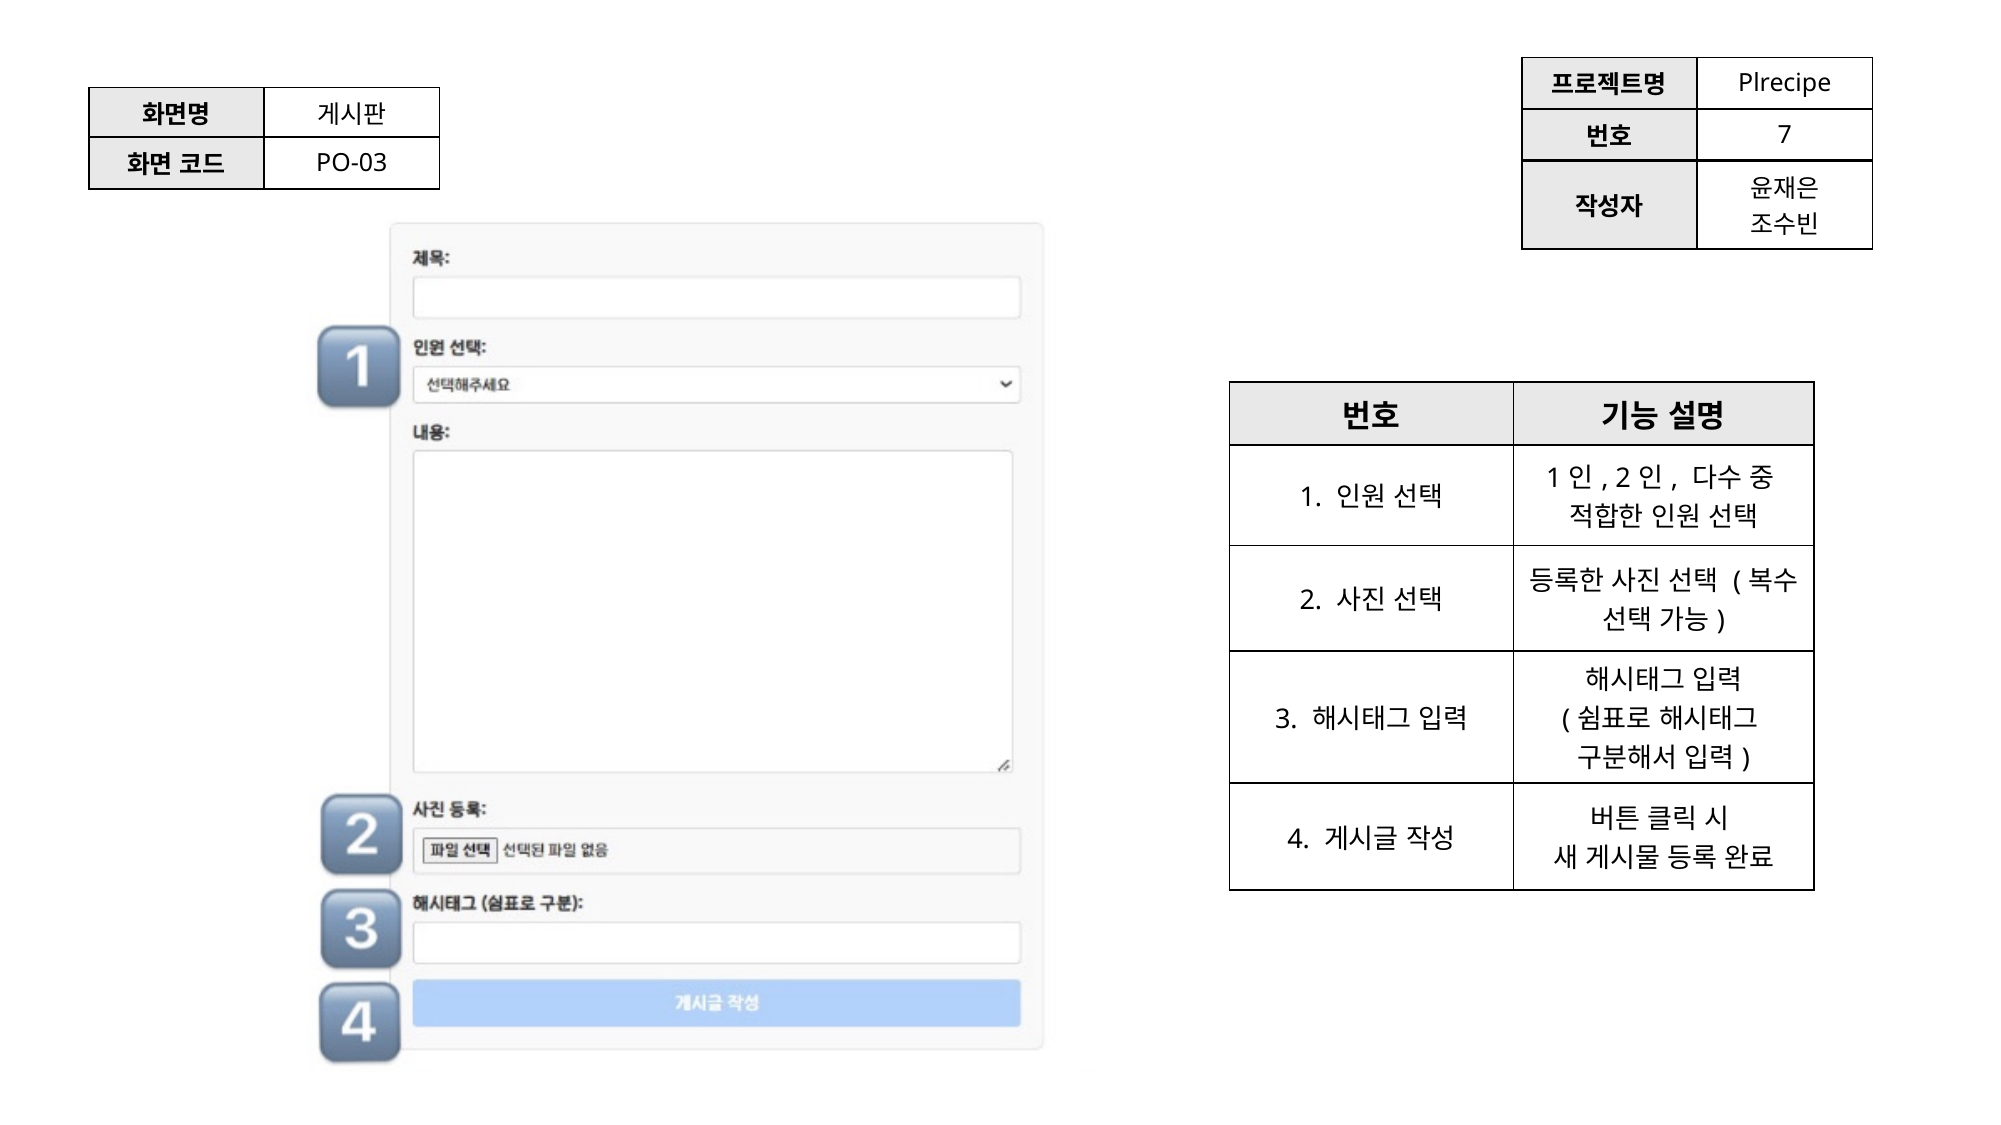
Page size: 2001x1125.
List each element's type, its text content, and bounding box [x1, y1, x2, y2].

table_header 번호 [1523, 110, 1696, 159]
table_cell 1인, 2인, 다수 중 적합한 인원 선택 [1514, 446, 1813, 545]
table_cell 3. 해시태그 입력 [1230, 652, 1513, 782]
table_header 윤재은 조수빈 [1698, 162, 1872, 248]
table_header 게시판 [265, 88, 439, 136]
table_header Plrecipe [1698, 58, 1872, 108]
table_cell 등록한 사진 선택 (복수 선택 가능) [1514, 546, 1813, 650]
table_header 프로젝트명 [1523, 58, 1696, 108]
table_cell 버튼 클릭 시 새 게시물 등록 완료 [1514, 784, 1813, 889]
picture [246, 198, 1098, 1072]
table_header PO-03 [265, 138, 439, 188]
table_header 화면 코드 [90, 138, 263, 188]
table_cell 4. 게시글 작성 [1230, 784, 1513, 889]
table_cell 2. 사진 선택 [1230, 546, 1513, 650]
table_header 작성자 [1523, 162, 1696, 248]
table_header 화면명 [90, 88, 263, 136]
table_header 번호 [1230, 383, 1513, 444]
table_cell 해시태그 입력 (쉼표로 해시태그 구분해서 입력) [1514, 652, 1813, 782]
table_cell 1. 인원 선택 [1230, 446, 1513, 545]
table_header 기능 설명 [1514, 383, 1813, 444]
table_header 7 [1698, 110, 1872, 159]
